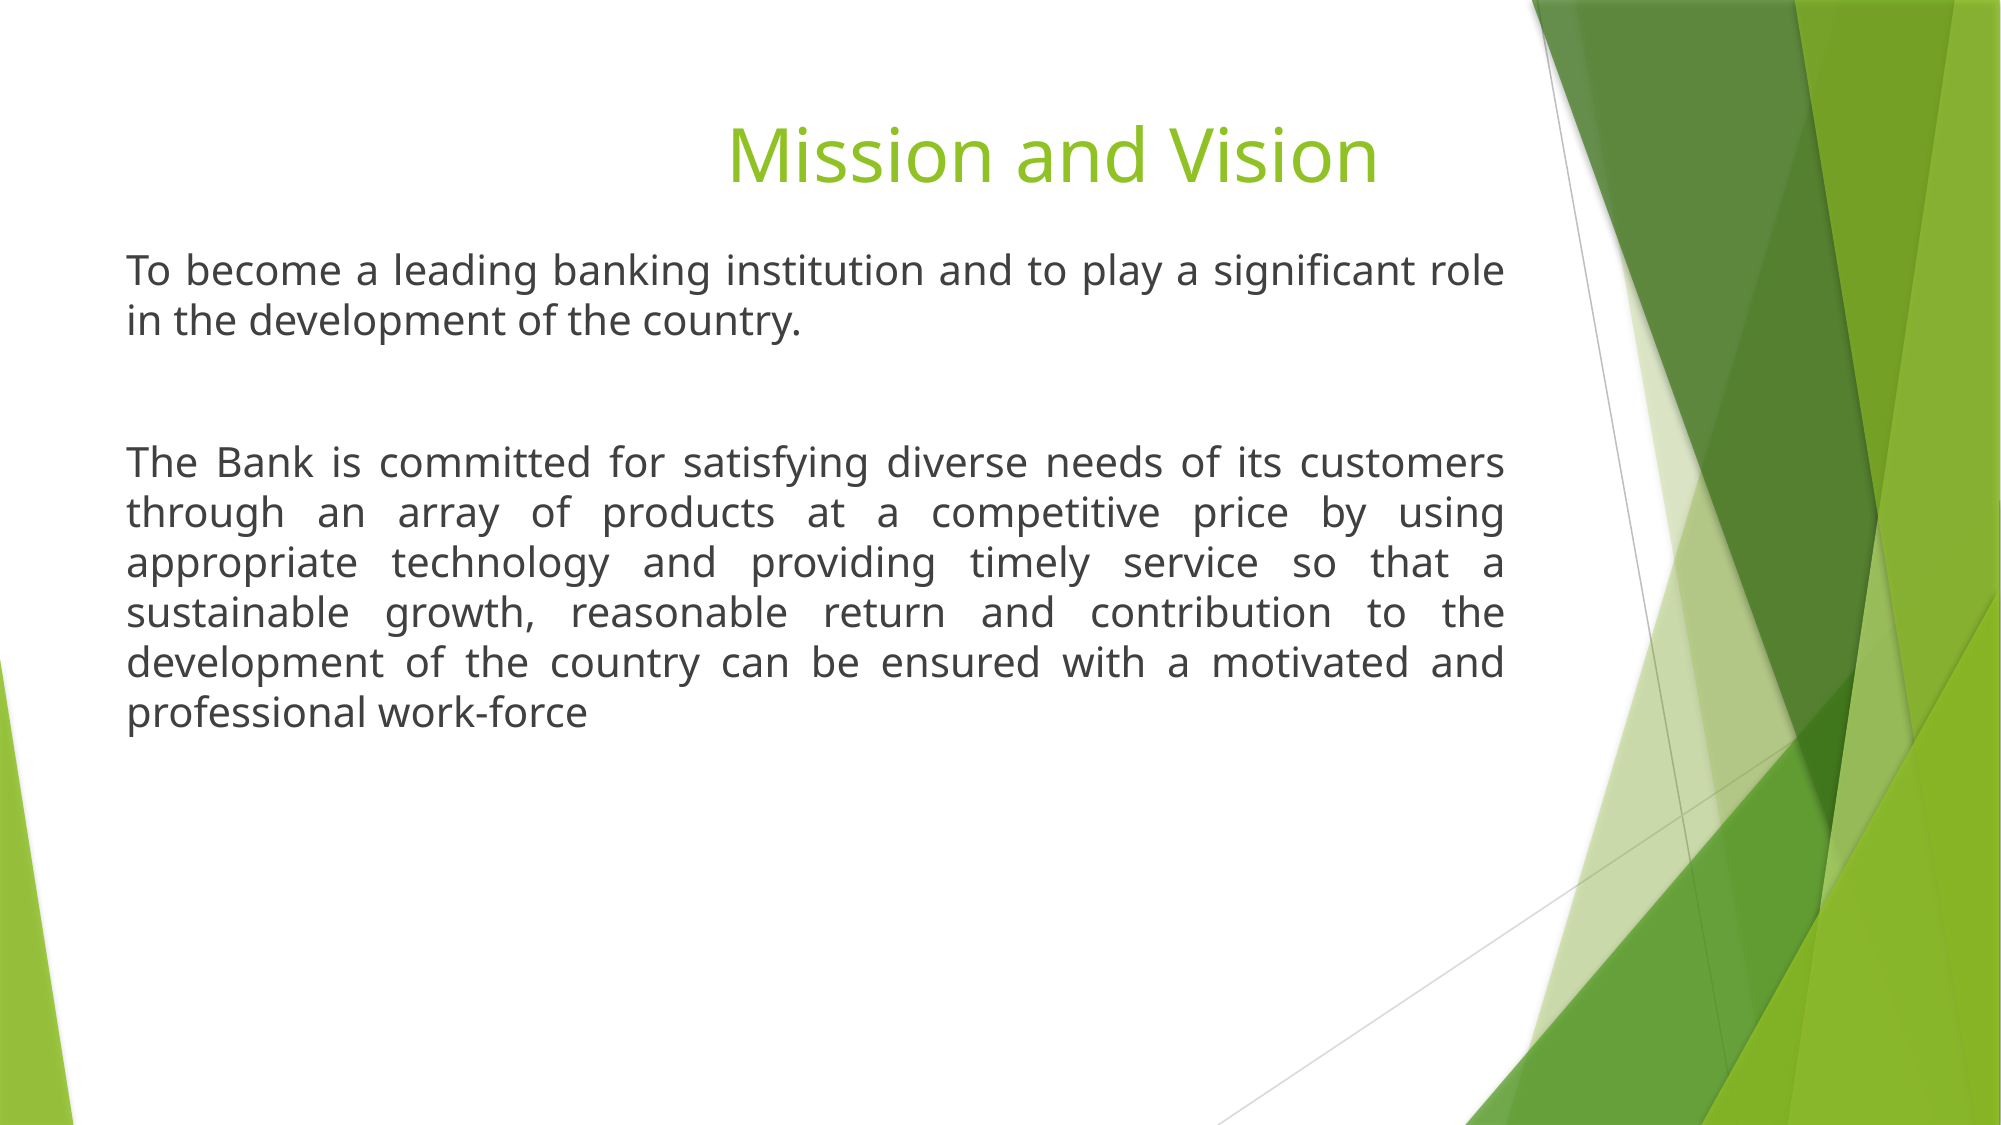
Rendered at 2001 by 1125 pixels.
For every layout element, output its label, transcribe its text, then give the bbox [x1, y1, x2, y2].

title Mission and Vision [111, 99, 1522, 236]
list To become a leading banking institution and to play a significant role in the development of the country. The Bank is committed for satisfying diverse needs of its customers through an array of products at a competitive price by using appropriate technology and providing timely service so that a sustainable growth, reasonable return and contribution to the development of the country can be ensured with a motivated and professional work-force [111, 236, 1522, 873]
